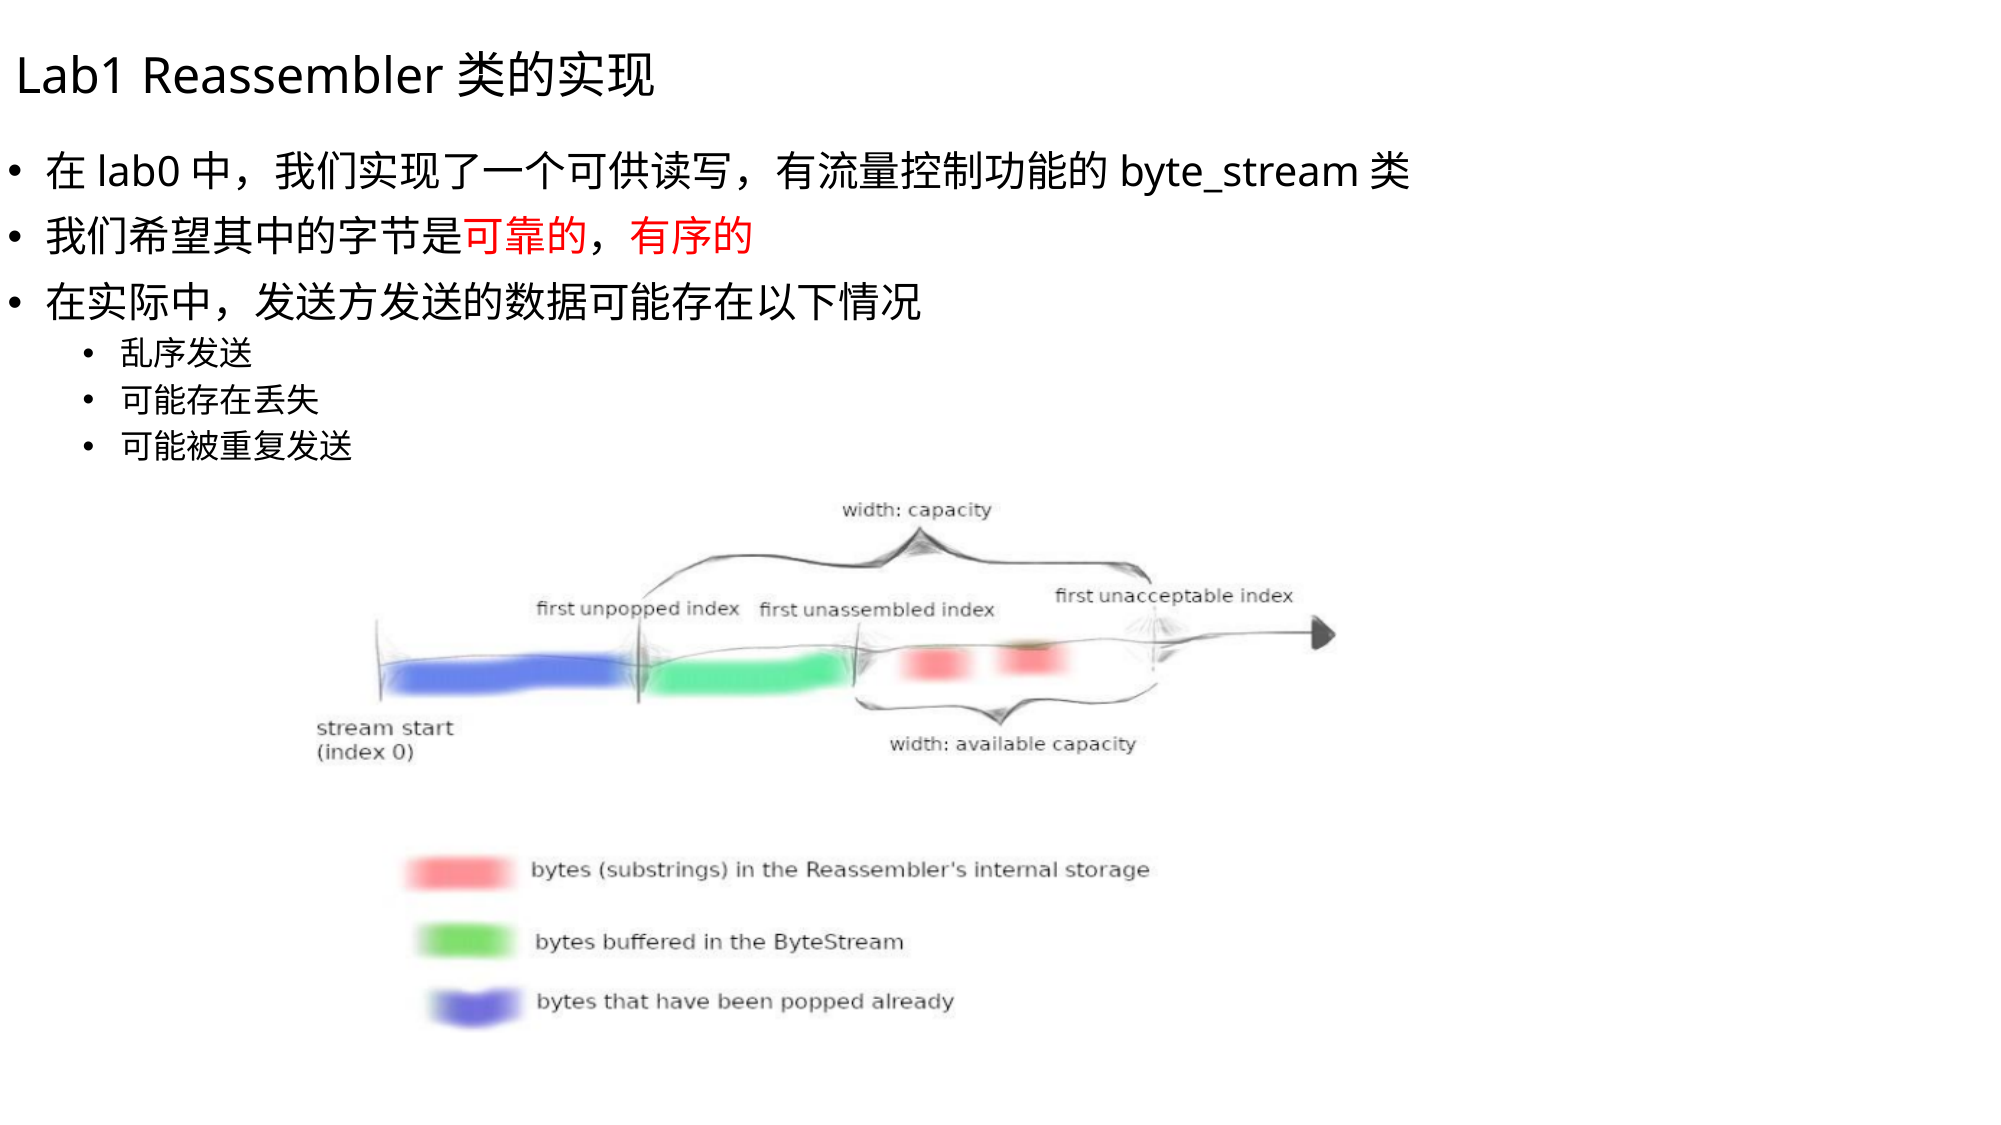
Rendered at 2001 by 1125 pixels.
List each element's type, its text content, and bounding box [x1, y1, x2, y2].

list 在lab0中，我们实现了一个可供读写，有流量控制功能的byte_stream类 我们希望其中的字节是可靠的，有序的 在实际中，发送方发送的数据可能存在以下情况 乱序发送 可能存在丢失 可能被重复发送 [0, 142, 1718, 857]
picture [302, 492, 1389, 1038]
title Lab1 Reassembler类的实现 [0, 0, 1725, 154]
